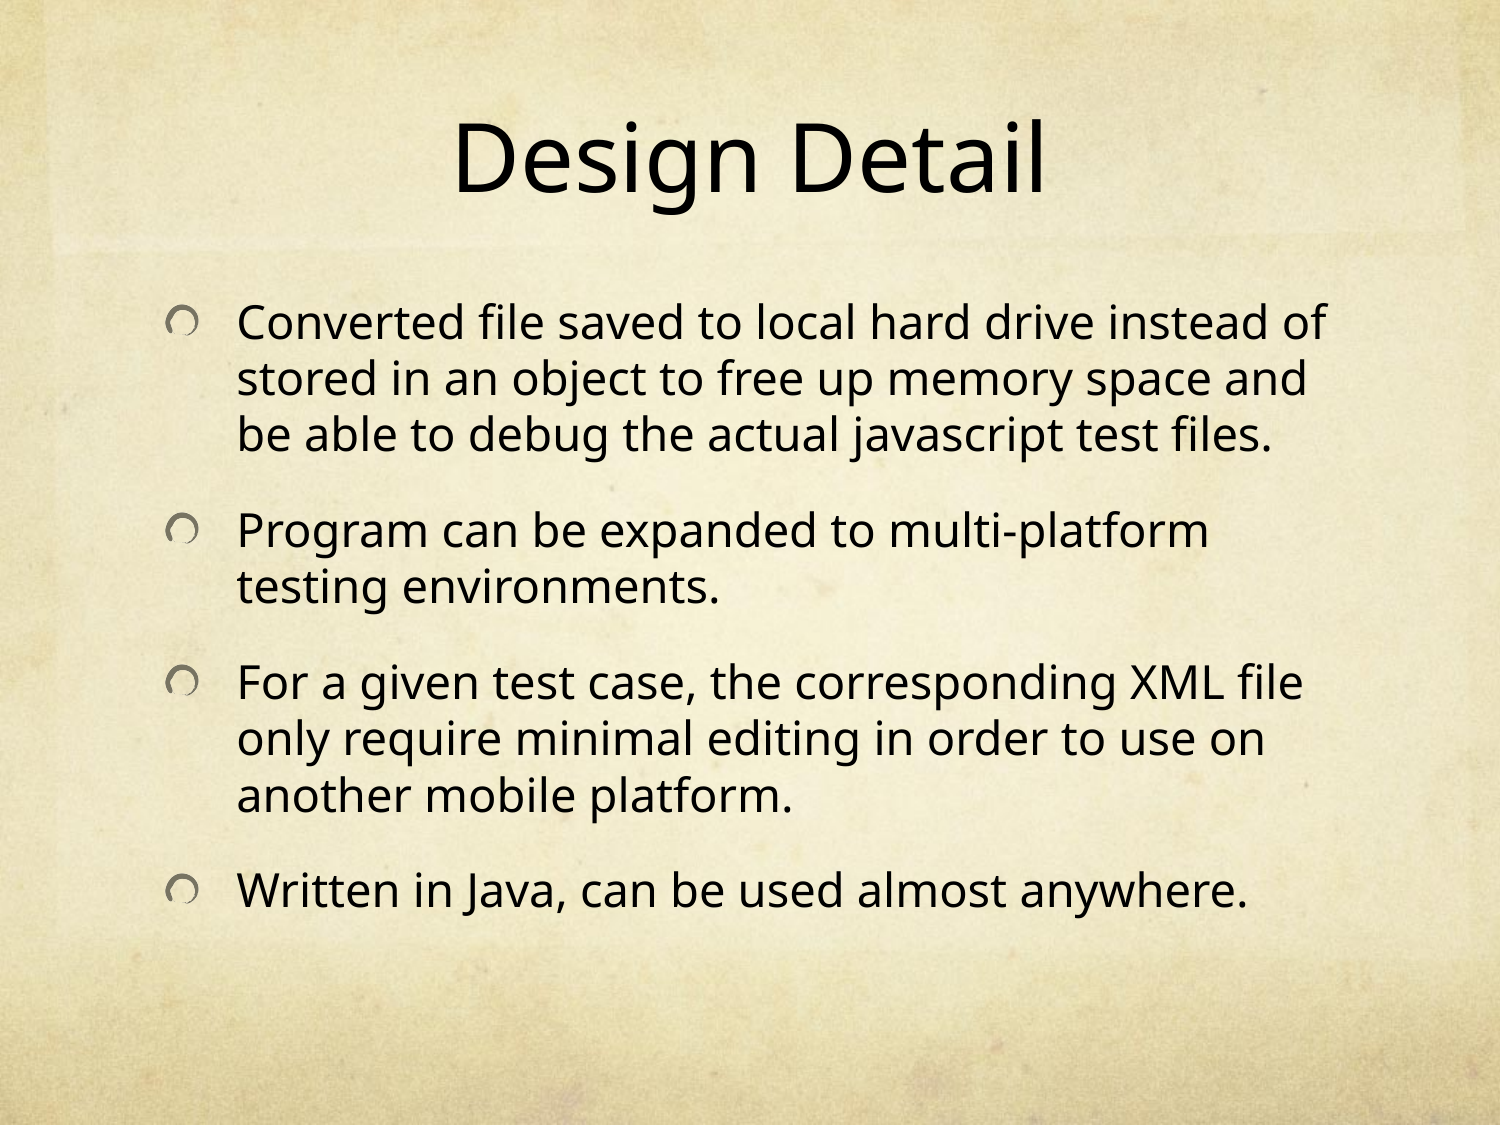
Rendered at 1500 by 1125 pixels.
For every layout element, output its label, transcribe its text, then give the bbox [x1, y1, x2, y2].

list Converted file saved to local hard drive instead of stored in an object to free up memory space and be able to debug the actual javascript test files. Program can be expanded to multi-platform testing environments. For a given test case, the corresponding XML file only require minimal editing in order to use on another mobile platform. Written in Java, can be used almost anywhere. [150, 284, 1350, 950]
title Design Detail [150, 82, 1350, 225]
picture [0, 0, 1500, 1125]
